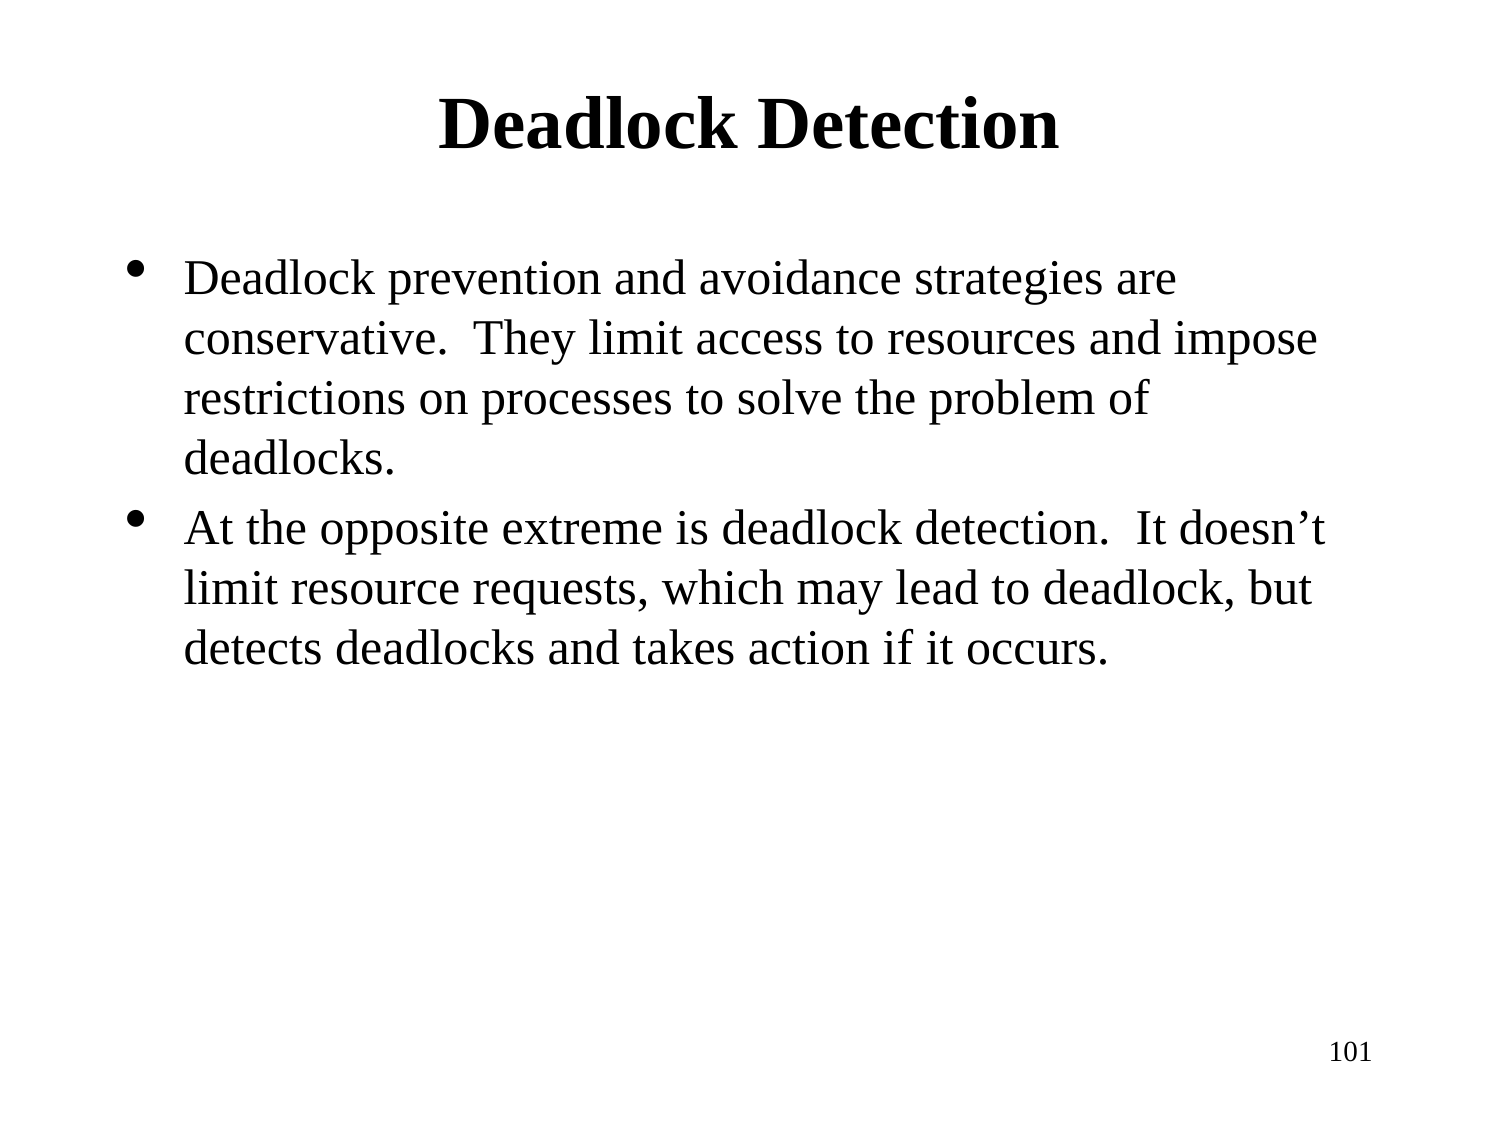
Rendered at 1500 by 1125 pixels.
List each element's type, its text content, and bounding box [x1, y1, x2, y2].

text_box Deadlock Detection [112, 24, 1388, 213]
text_box Deadlock prevention and avoidance strategies are conservative. They limit access to resources and impose restrictions on processes to solve the problem of deadlocks. At the opposite extreme is deadlock detection. It doesn’t limit resource requests, which may lead to deadlock, but detects deadlocks and takes action if it occurs. [112, 237, 1388, 1100]
